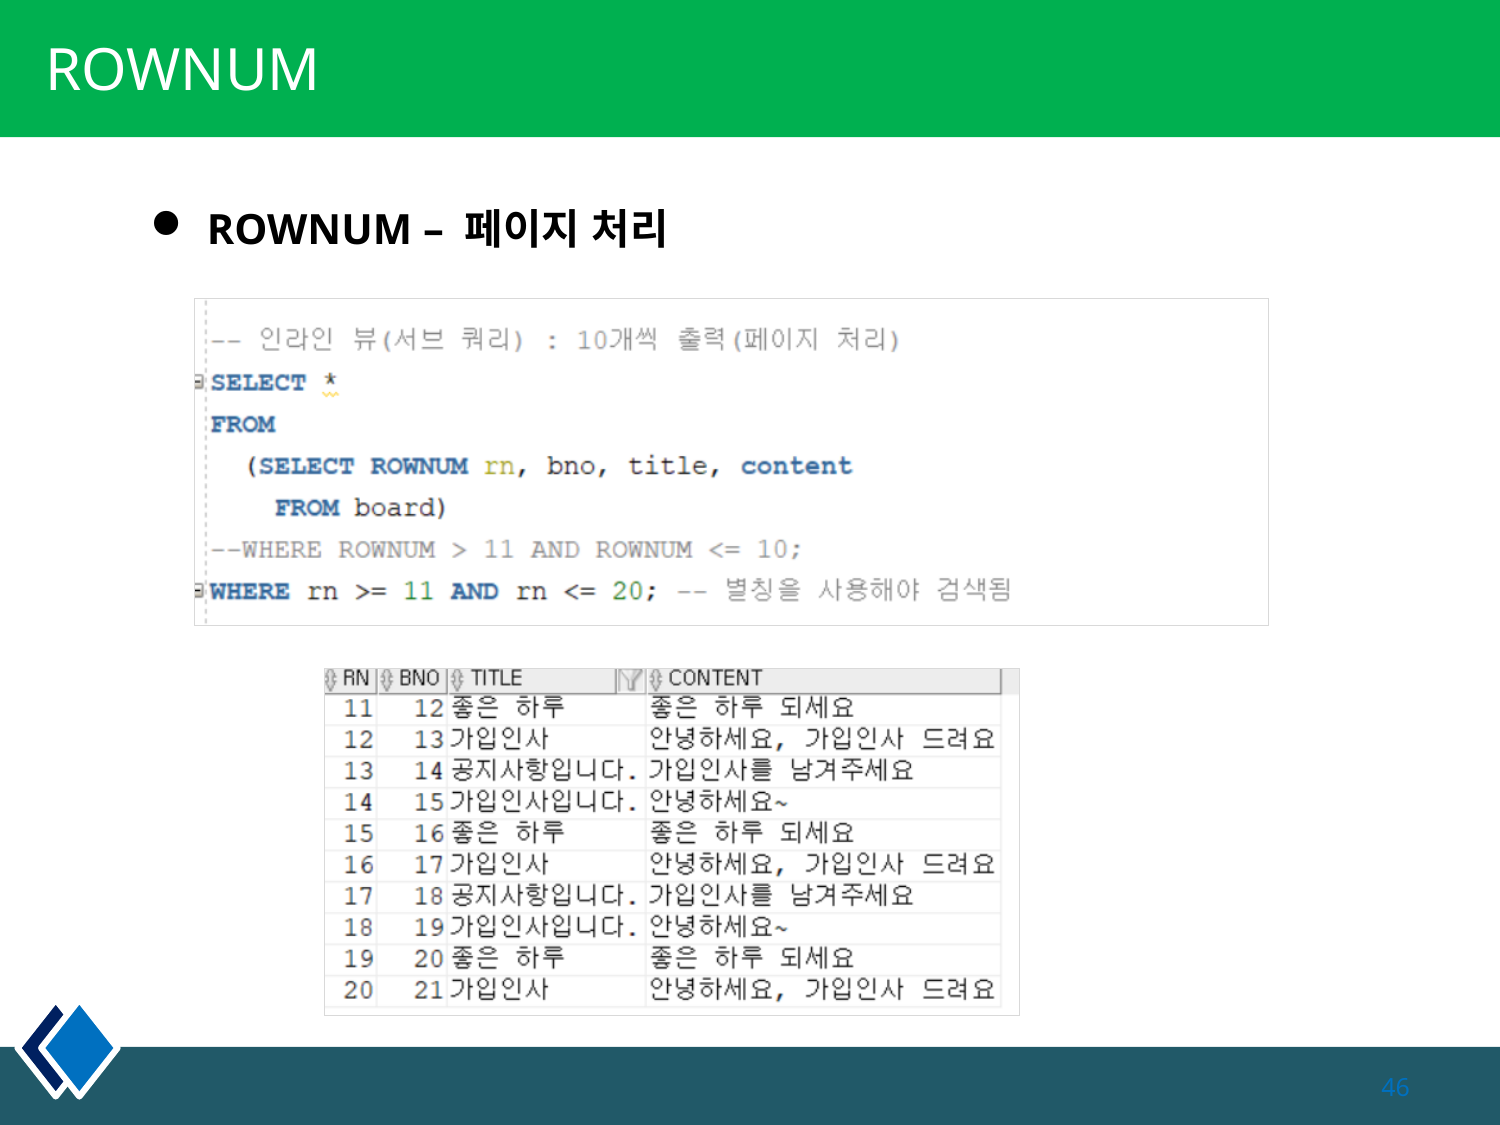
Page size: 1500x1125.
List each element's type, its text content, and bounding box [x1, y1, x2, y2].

slide_number 46 [1340, 1058, 1425, 1119]
picture [324, 668, 1020, 1016]
picture [194, 298, 1269, 626]
text_box ROWNUM – 페이지 처리 [135, 195, 762, 261]
title ROWNUM [0, 0, 939, 138]
